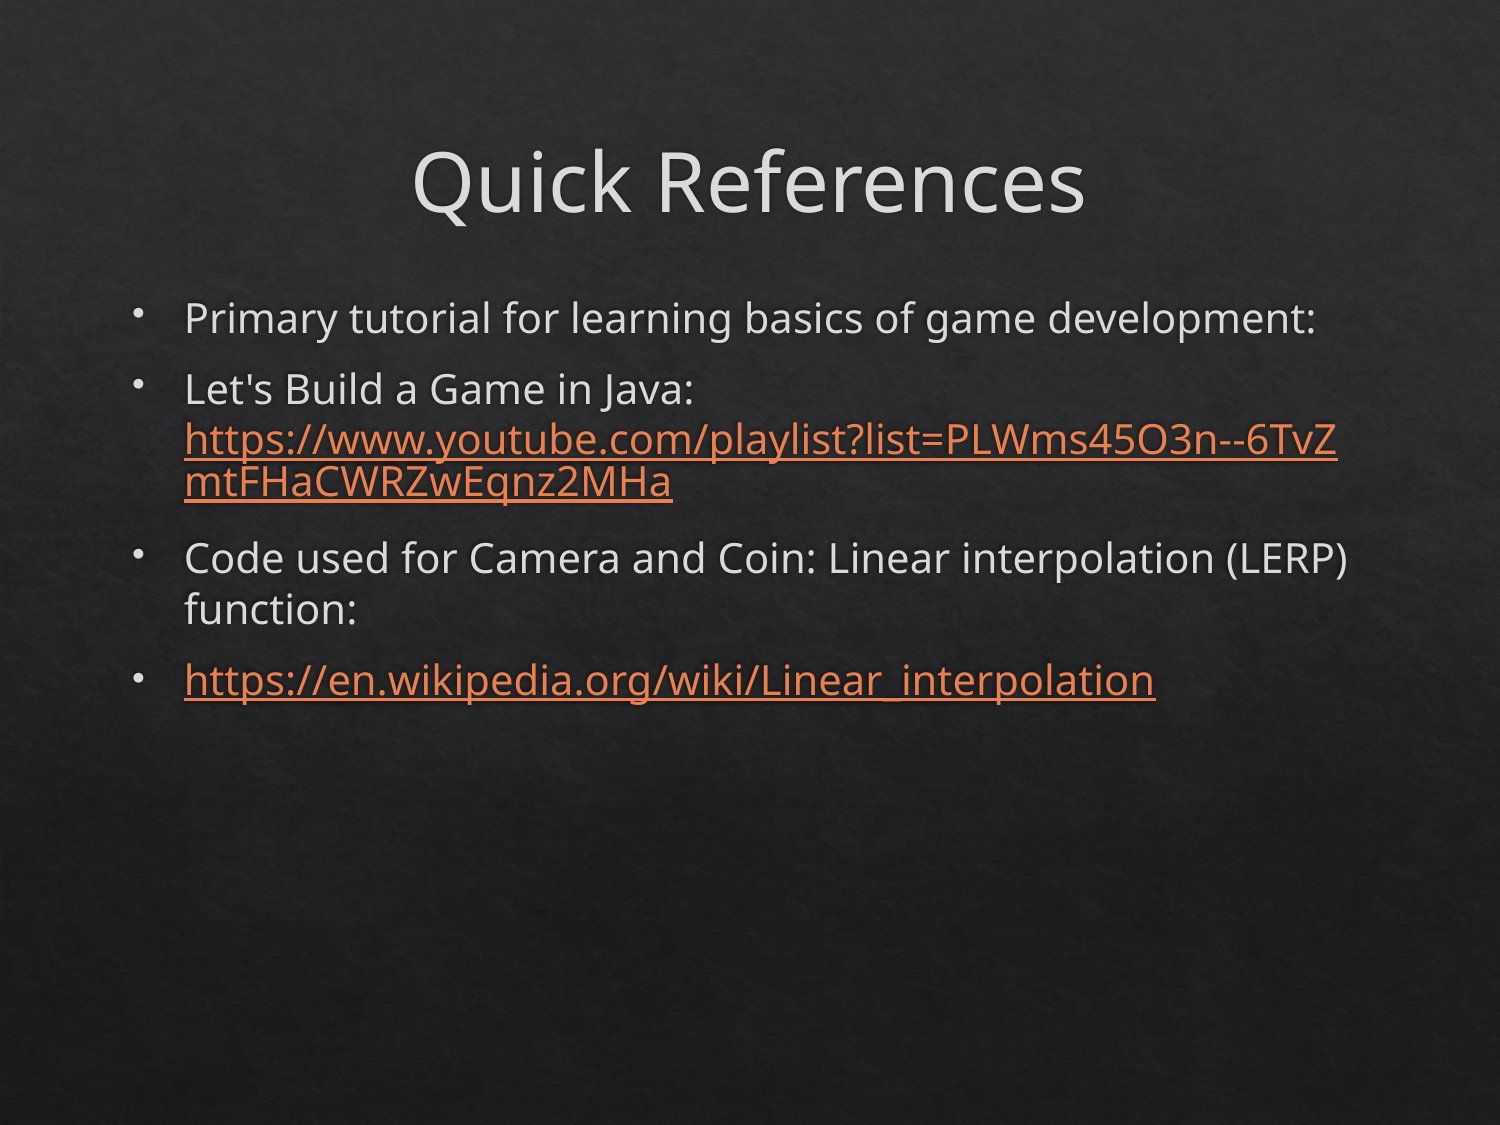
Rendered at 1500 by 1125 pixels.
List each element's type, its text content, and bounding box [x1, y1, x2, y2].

title Quick References [112, 99, 1387, 260]
list Primary tutorial for learning basics of game development: Let's Build a Game in Java: https://www.youtube.com/playlist?list=PLWms45O3n--6TvZmtFHaCWRZwEqnz2MHa Code used for Camera and Coin: Linear interpolation (LERP) function: https://en.wikipedia.org/wiki/Linear_interpolation [112, 284, 1387, 950]
